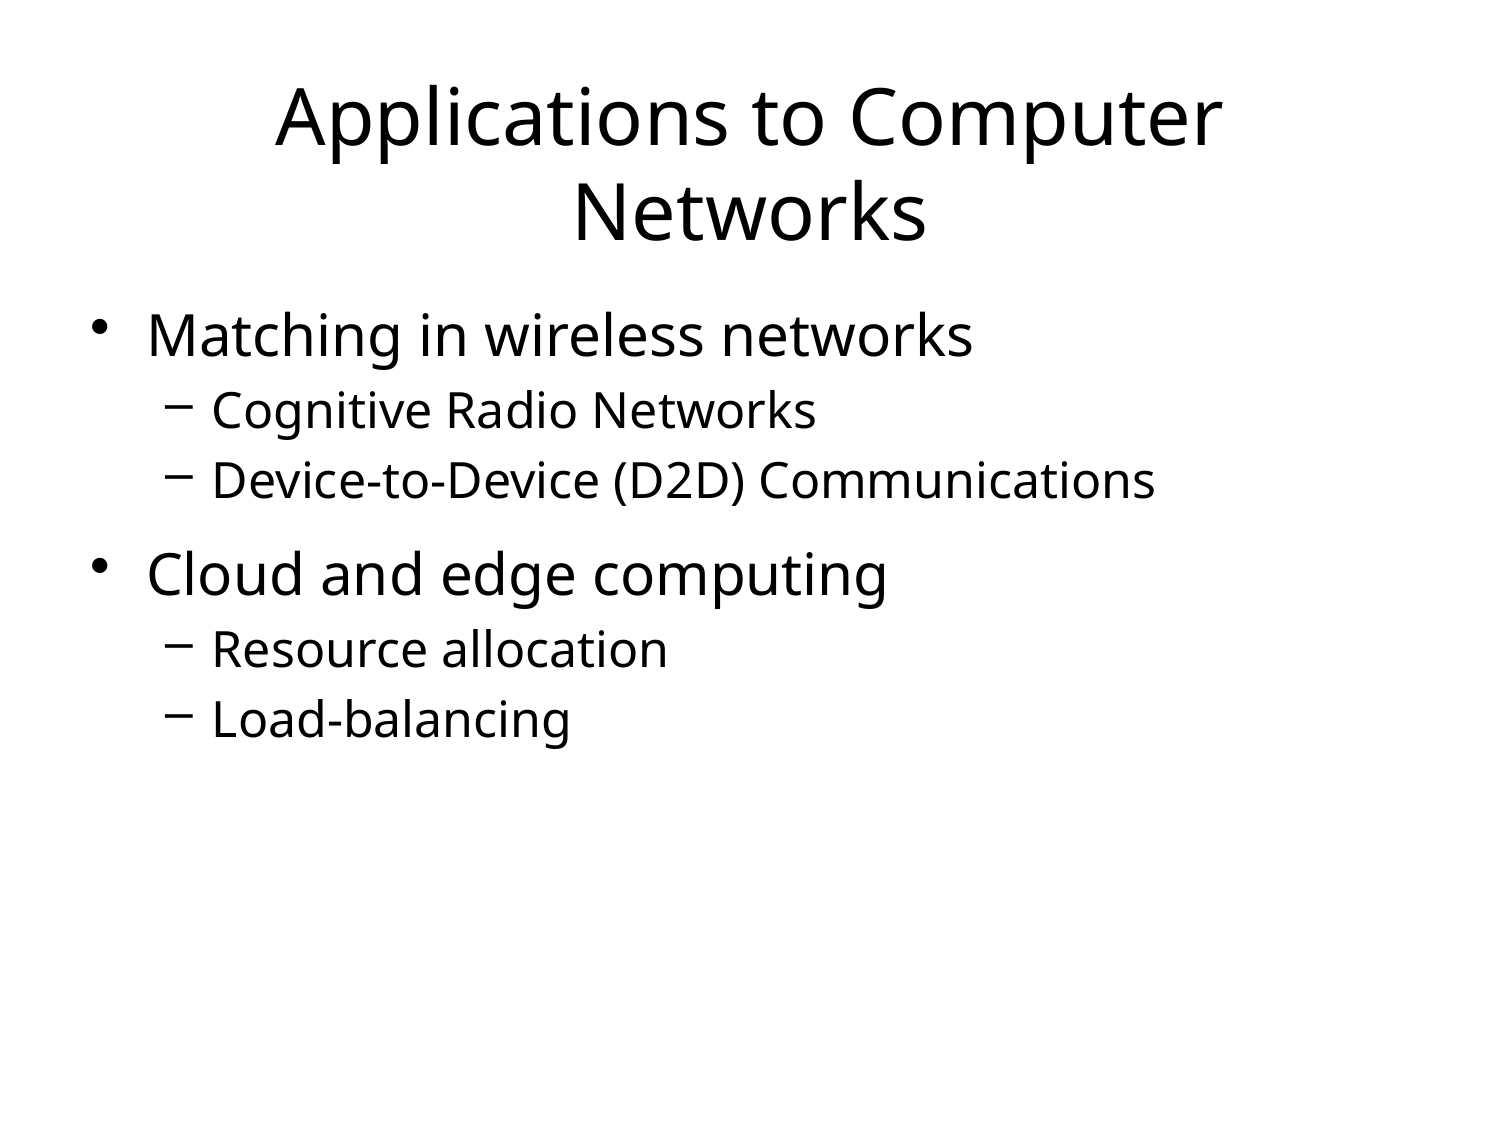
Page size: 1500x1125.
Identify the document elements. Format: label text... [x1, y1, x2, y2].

title Applications to Computer Networks [74, 67, 1426, 256]
list Matching in wireless networks Cognitive Radio Networks Device-to-Device (D2D) Communications Cloud and edge computing Resource allocation Load-balancing [74, 290, 1426, 1036]
